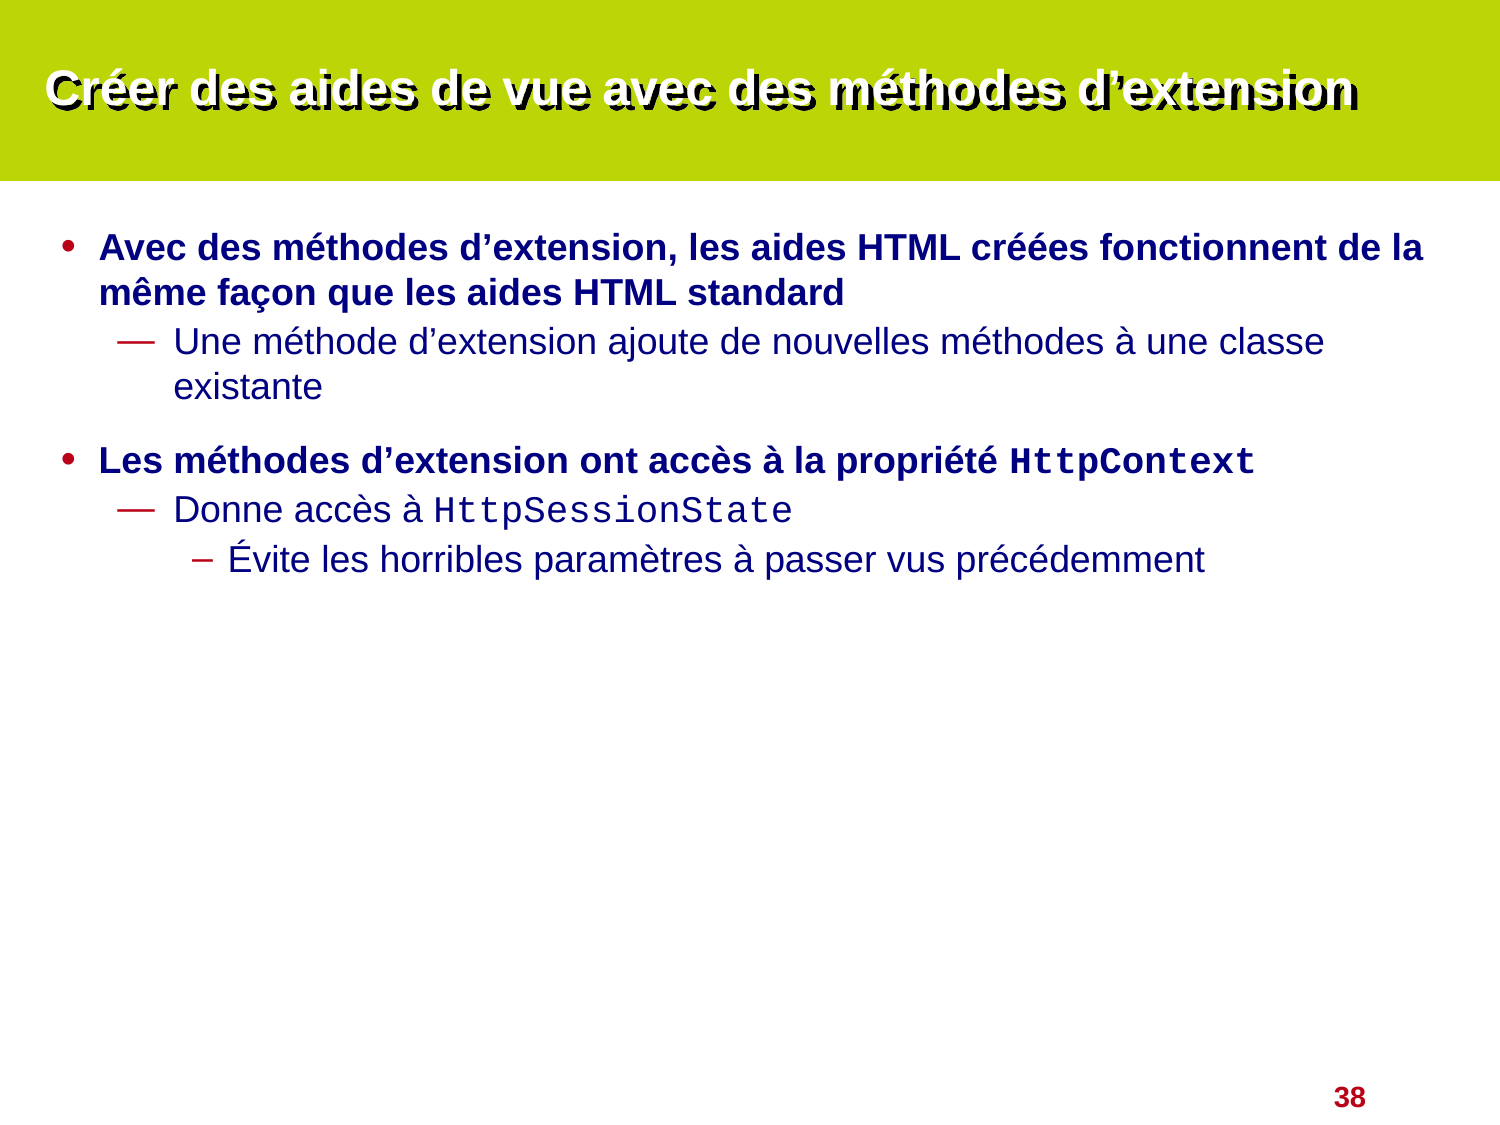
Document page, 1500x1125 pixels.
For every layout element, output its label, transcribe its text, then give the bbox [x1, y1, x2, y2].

list Avec des méthodes d’extension, les aides HTML créées fonctionnent de la même façon que les aides HTML standard Une méthode d’extension ajoute de nouvelles méthodes à une classe existante Les méthodes d’extension ont accès à la propriété HttpContext Donne accès à HttpSessionState Évite les horribles paramètres à passer vus précédemment [45, 215, 1457, 591]
title Créer des aides de vue avec des méthodes d’extension [29, 26, 1385, 146]
